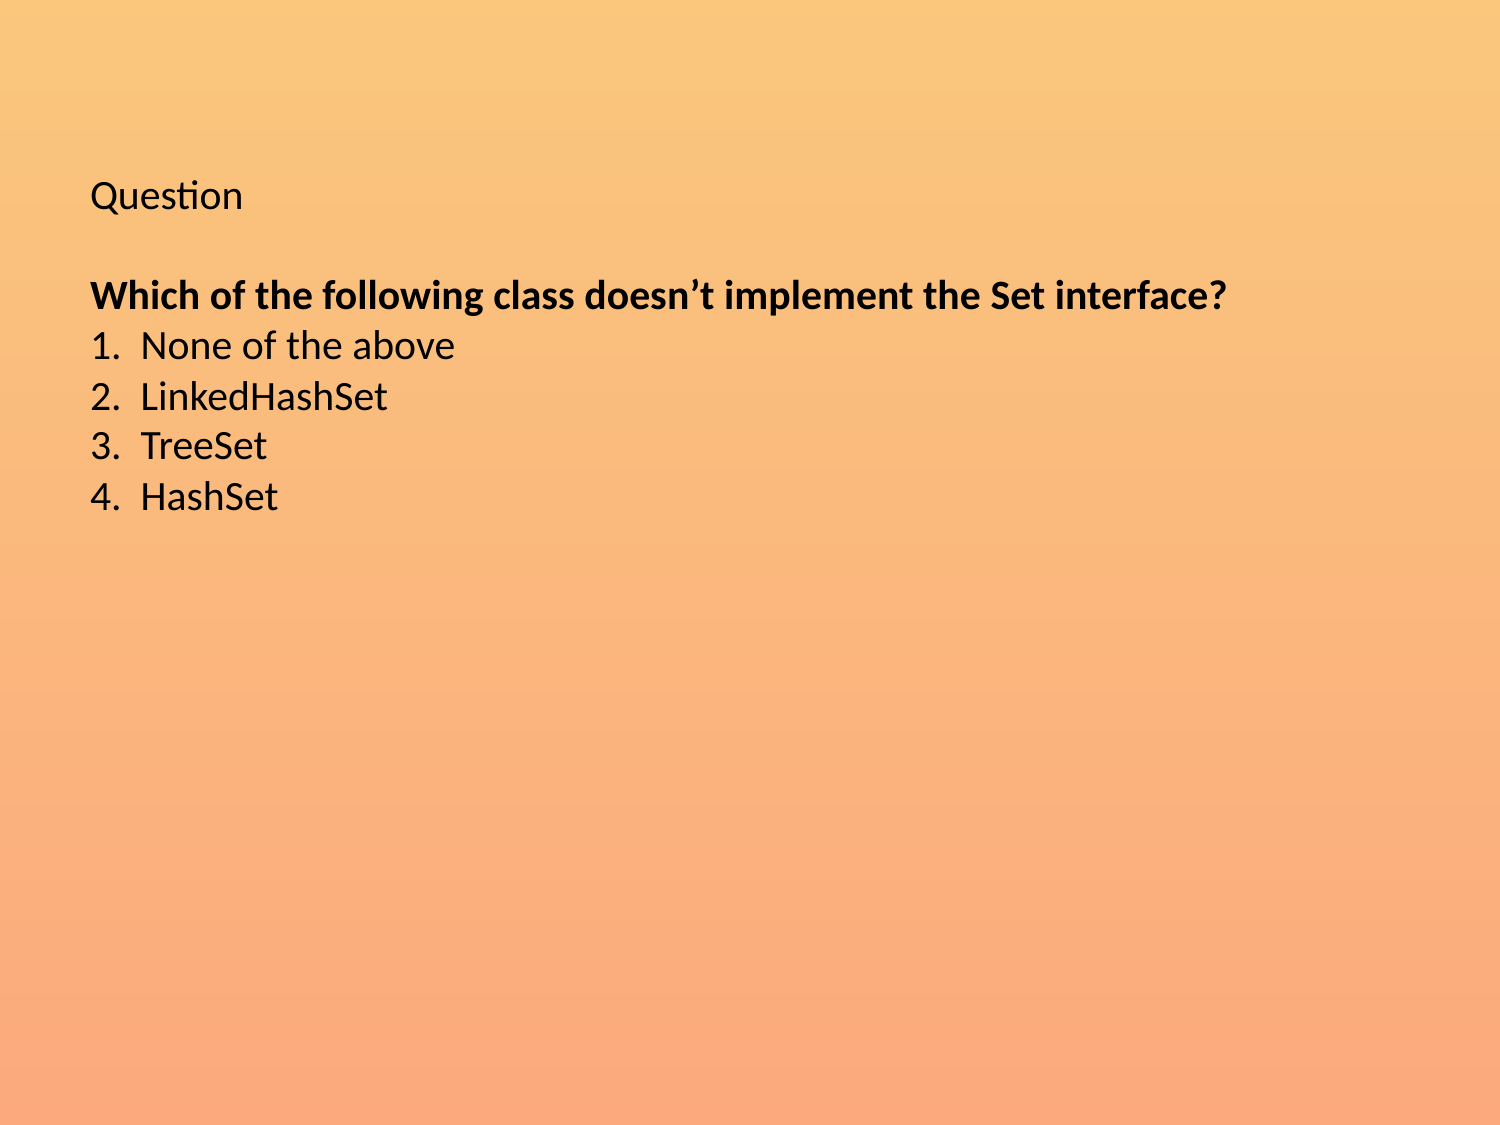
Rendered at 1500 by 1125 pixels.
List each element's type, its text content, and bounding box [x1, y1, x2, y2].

title Question Which of the following class doesn’t implement the Set interface? 1. None of the above 2. LinkedHashSet 3. TreeSet 4. HashSet [75, 45, 1425, 692]
